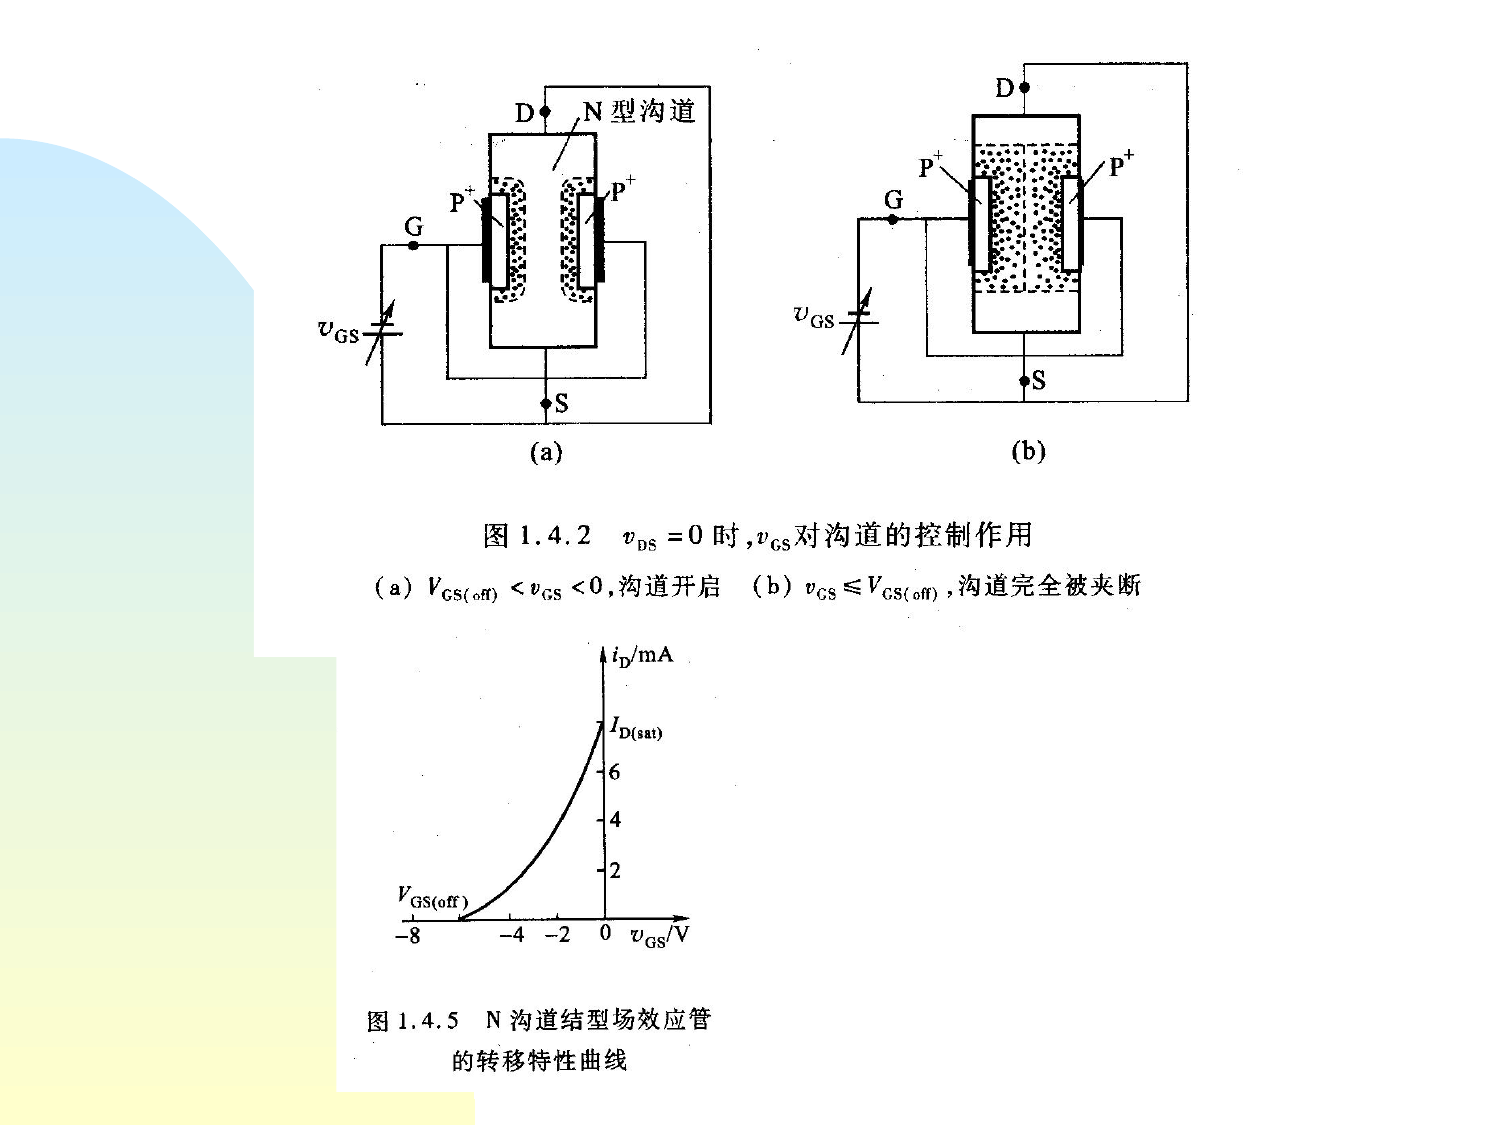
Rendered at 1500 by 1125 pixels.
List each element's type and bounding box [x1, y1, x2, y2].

picture [253, 30, 1260, 1092]
